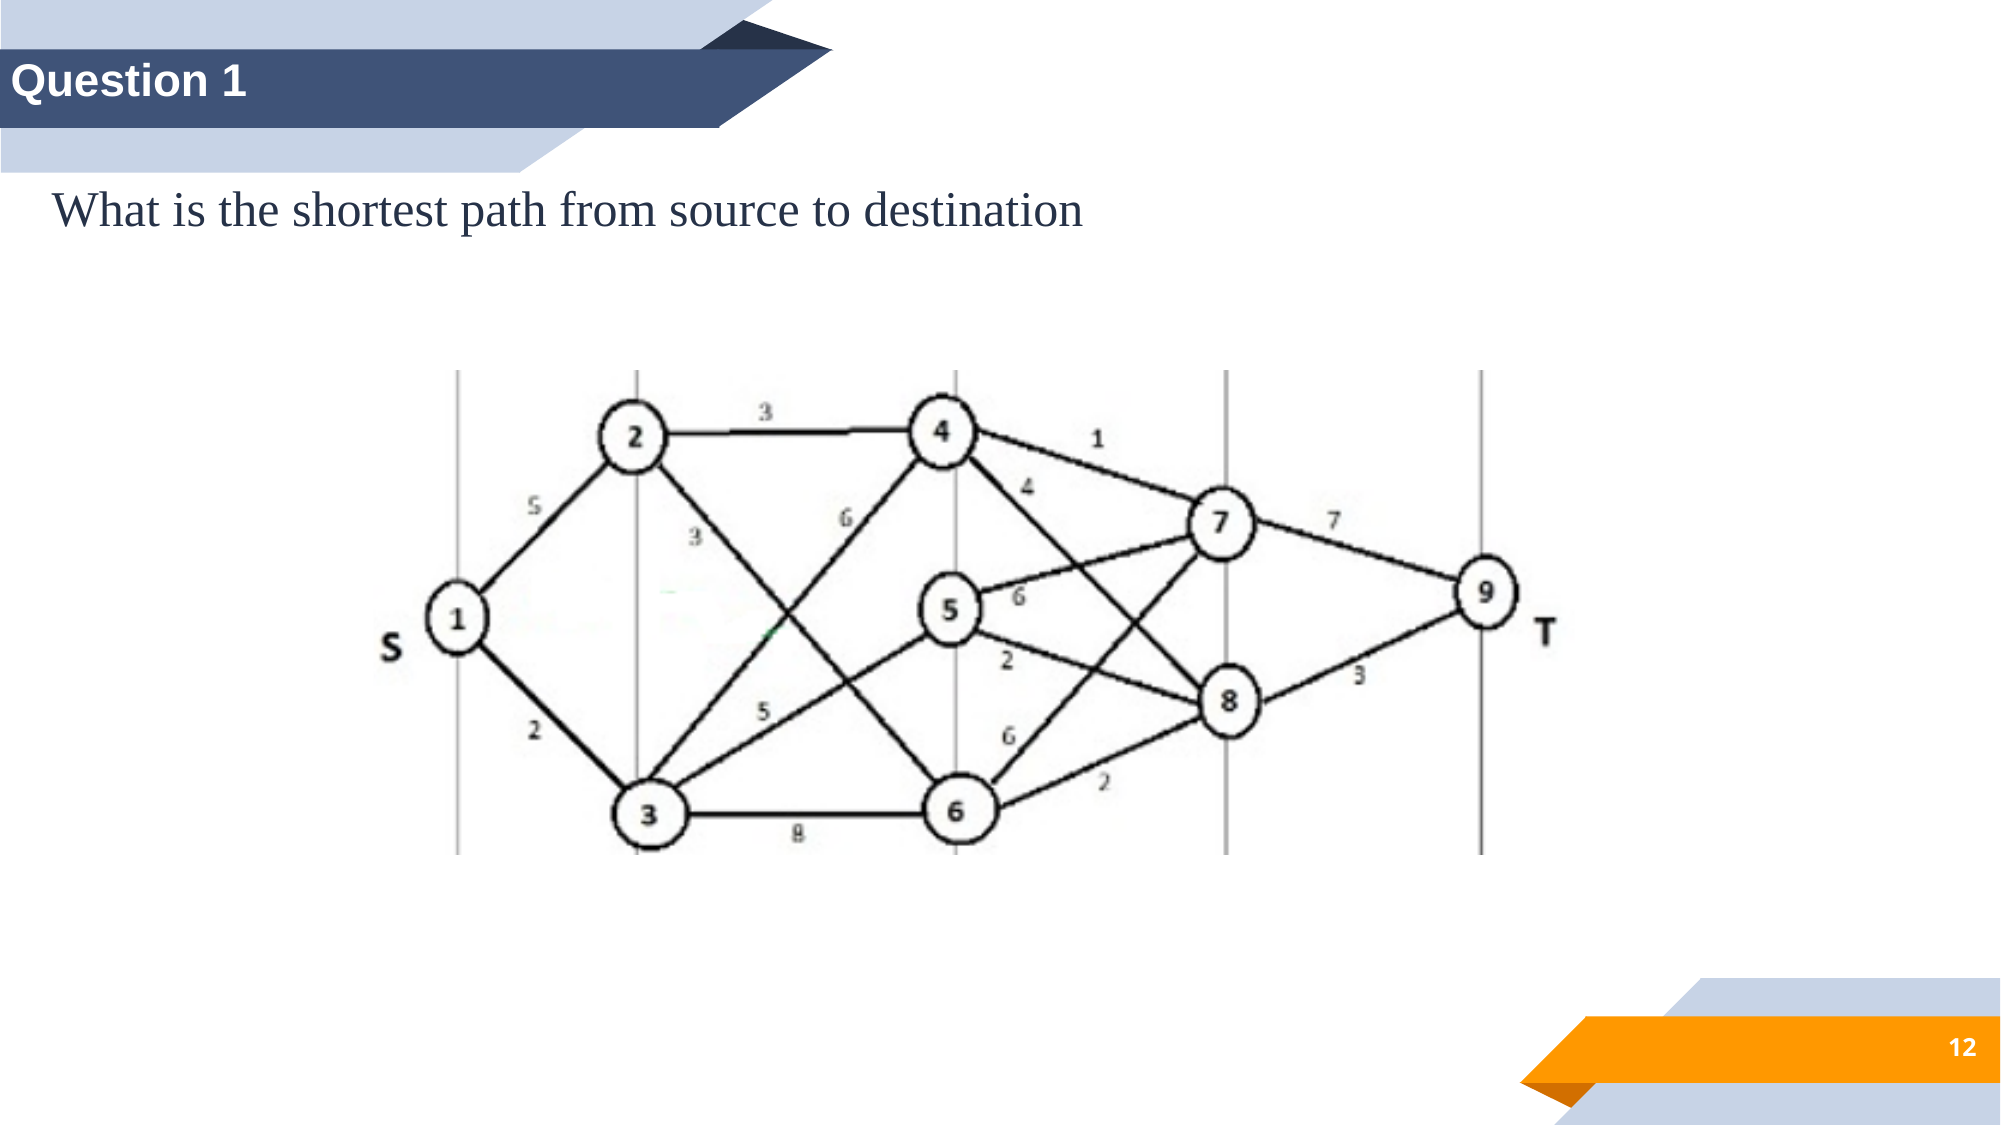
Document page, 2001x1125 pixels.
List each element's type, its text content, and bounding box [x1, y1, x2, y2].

picture [373, 370, 1602, 856]
text_box Question 1 [0, 42, 1445, 201]
slide_number 12 [1666, 1014, 1992, 1084]
